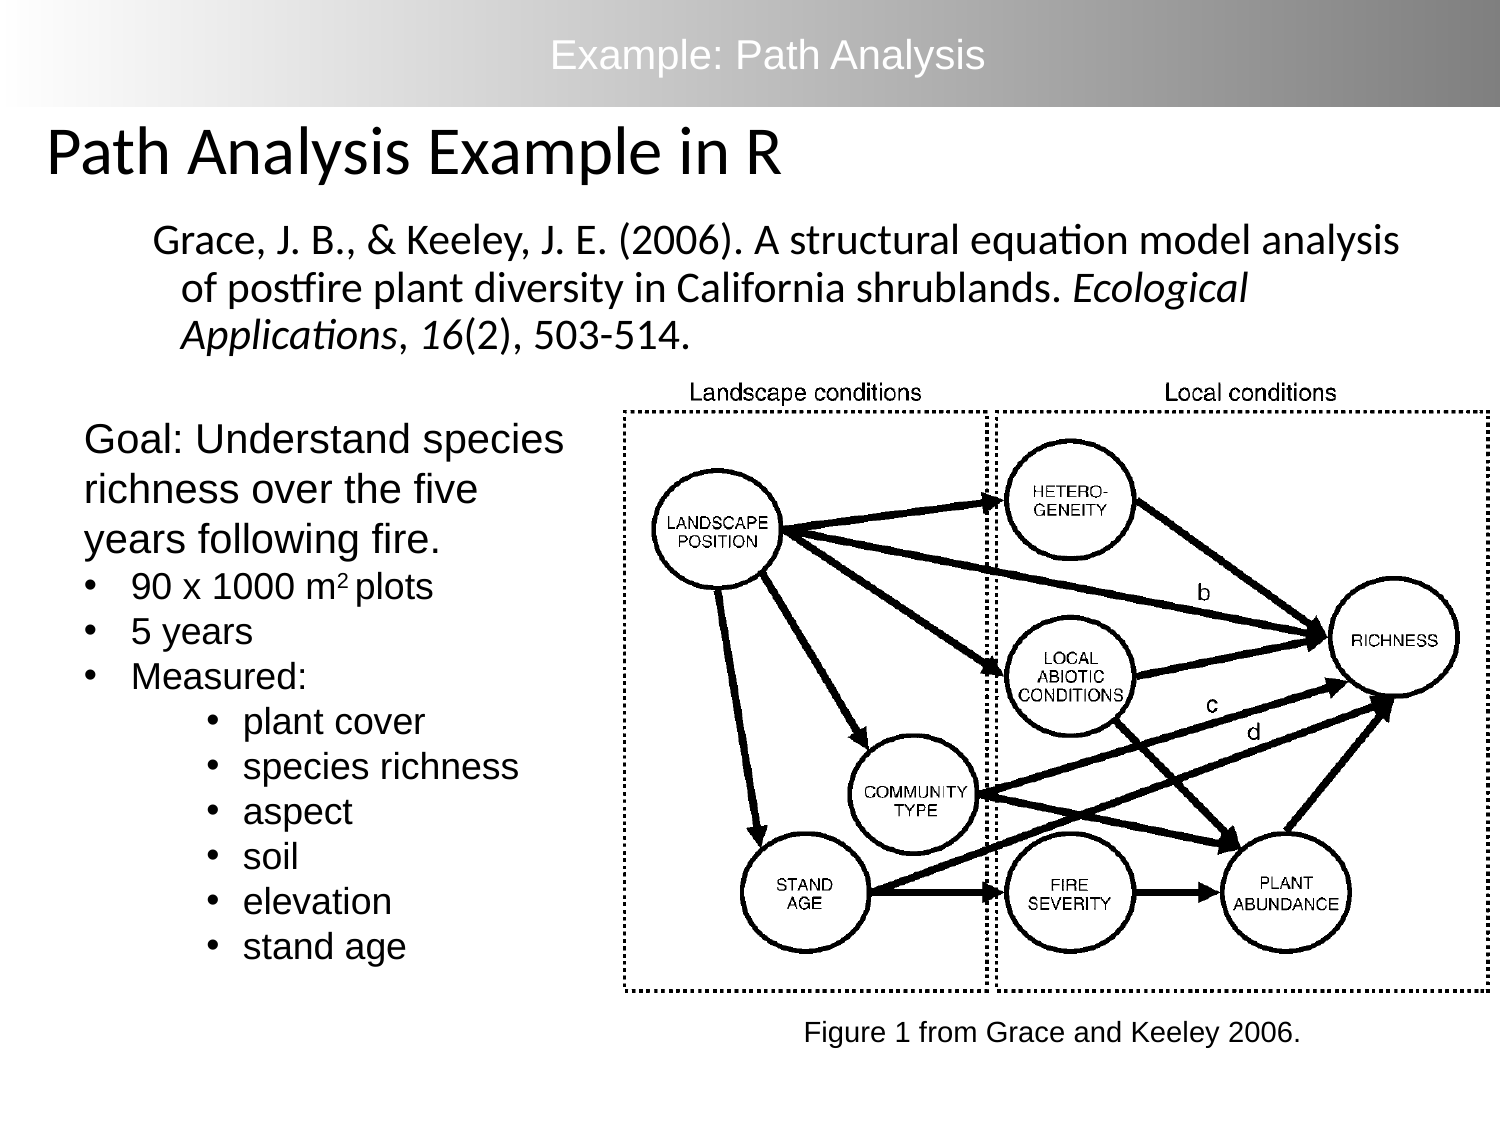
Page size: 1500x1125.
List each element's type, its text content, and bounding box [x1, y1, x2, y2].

text_box Example: Path Analysis [534, 20, 1001, 86]
text_box Figure 1 from Grace and Keeley 2006. [789, 1015, 1317, 1056]
title Path Analysis Example in R [35, 111, 1330, 195]
text_box Goal: Understand species richness over the five years following fire. 90 x 1000 m2 plots 5 years Measured: plant cover species richness aspect soil elevation stand age [69, 404, 600, 975]
list Grace, J. B., & Keeley, J. E. (2006). A structural equation model analysis of postfire plant diversity in California shrublands. Ecological Applications, 16(2), 503-514. [141, 211, 1436, 372]
text_box [0, 0, 1500, 107]
picture [605, 378, 1500, 1007]
